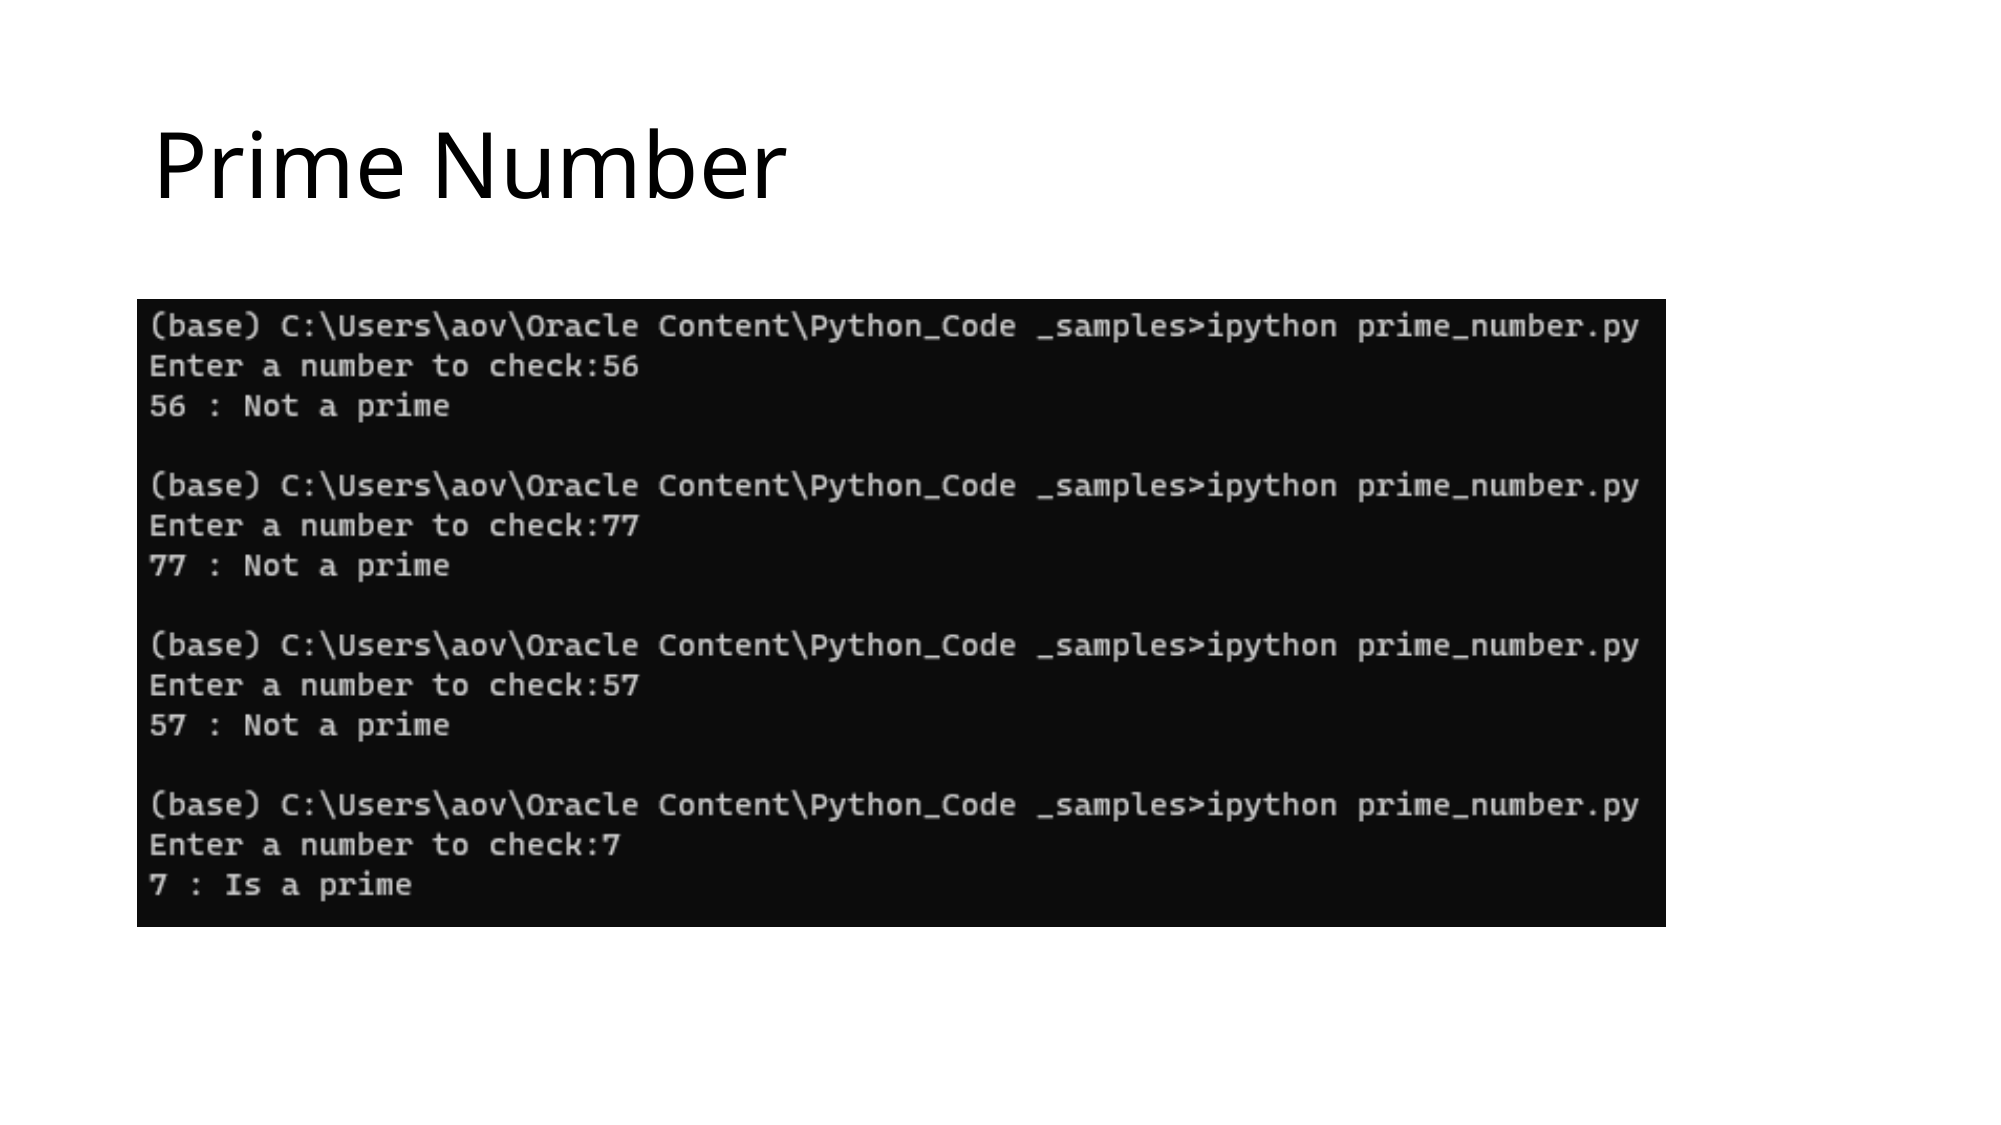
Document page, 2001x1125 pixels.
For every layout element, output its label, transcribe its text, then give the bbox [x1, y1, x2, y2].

picture [137, 299, 1666, 927]
title Prime Number [137, 59, 1863, 278]
